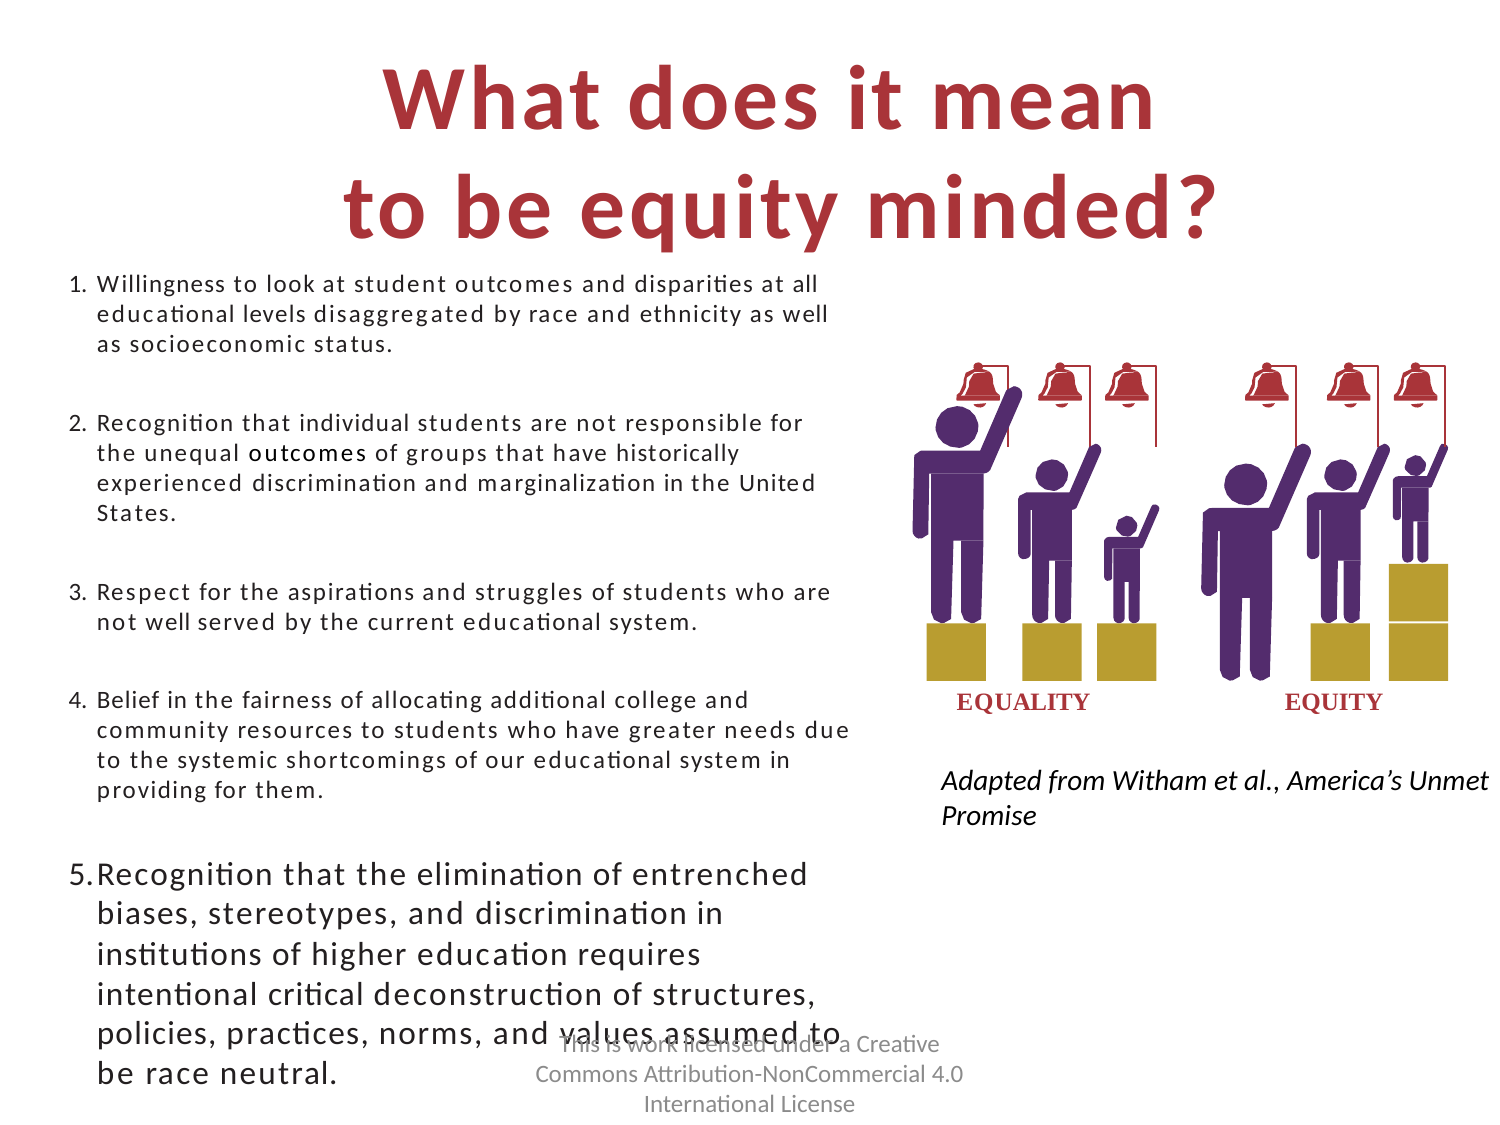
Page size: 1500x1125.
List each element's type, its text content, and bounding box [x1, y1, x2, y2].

text_box Willingness to look at student outcomes and disparities at all educational levels disaggregated by race and ethnicity as well as socioeconomic status. Recognition that individual students are not responsible for the unequal outcomes of groups that have historically experienced discrimination and marginalization in the United States. Respect for the aspirations and struggles of students who are not well served by the current educational system. Belief in the fairness of allocating additional college and community resources to students who have greater needs due to the systemic shortcomings of our educational system in providing for them. Recognition that the elimination of entrenched biases, stereotypes, and discrimination in institutions of higher education requires intentional critical deconstruction of structures, policies, practices, norms, and values assumed to be race neutral. [49, 224, 888, 1092]
text_box What does it mean to be equity minded? [87, 37, 1475, 258]
footer This is work licensed under a Creative Commons Attribution-NonCommercial 4.0 International License [512, 1042, 988, 1103]
text_box Adapted from Witham et al., America’s Unmet Promise [926, 753, 1500, 839]
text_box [912, 362, 1449, 726]
